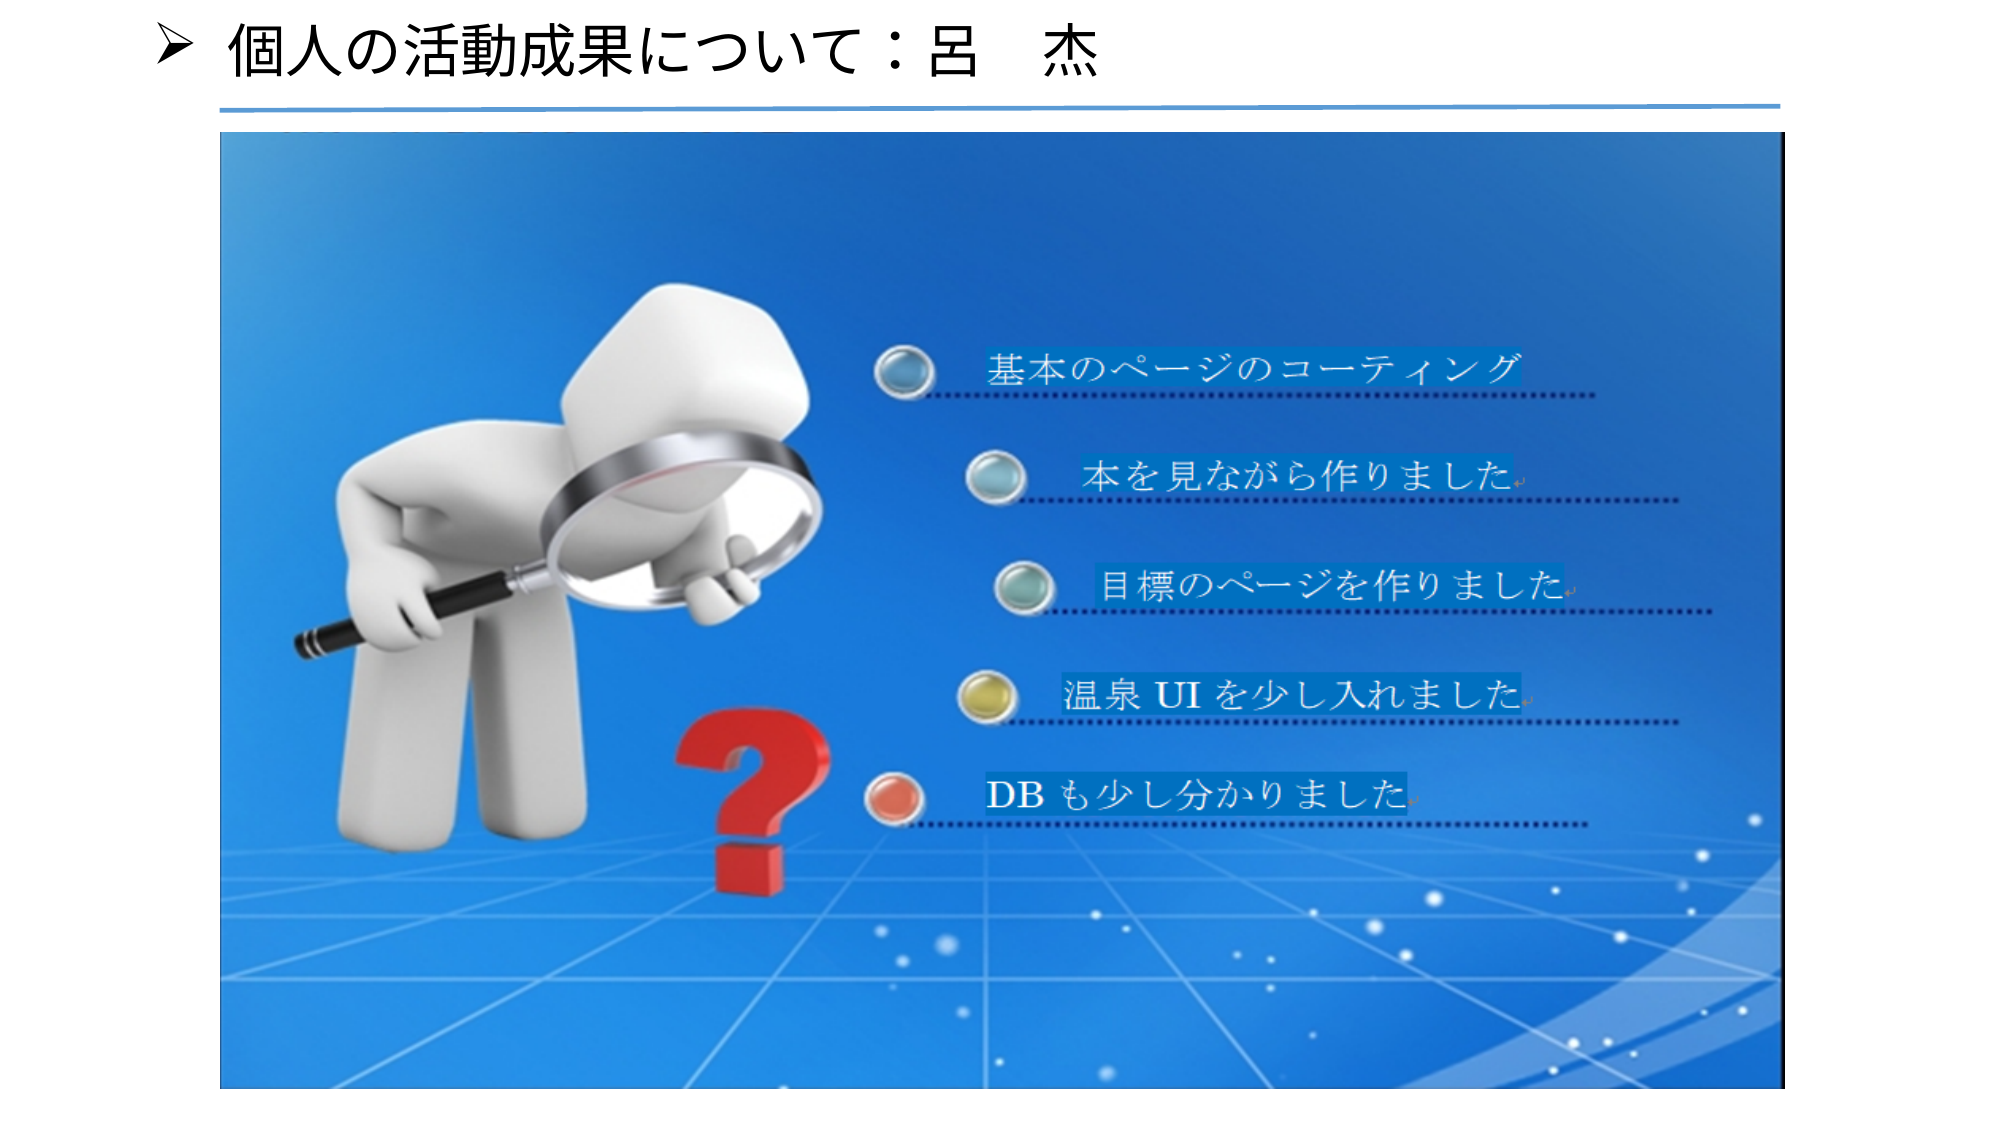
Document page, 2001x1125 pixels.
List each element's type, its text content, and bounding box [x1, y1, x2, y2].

title 個人の活動成果について：呂 杰 [137, 0, 1863, 108]
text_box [219, 106, 1781, 111]
picture [220, 132, 1785, 1089]
